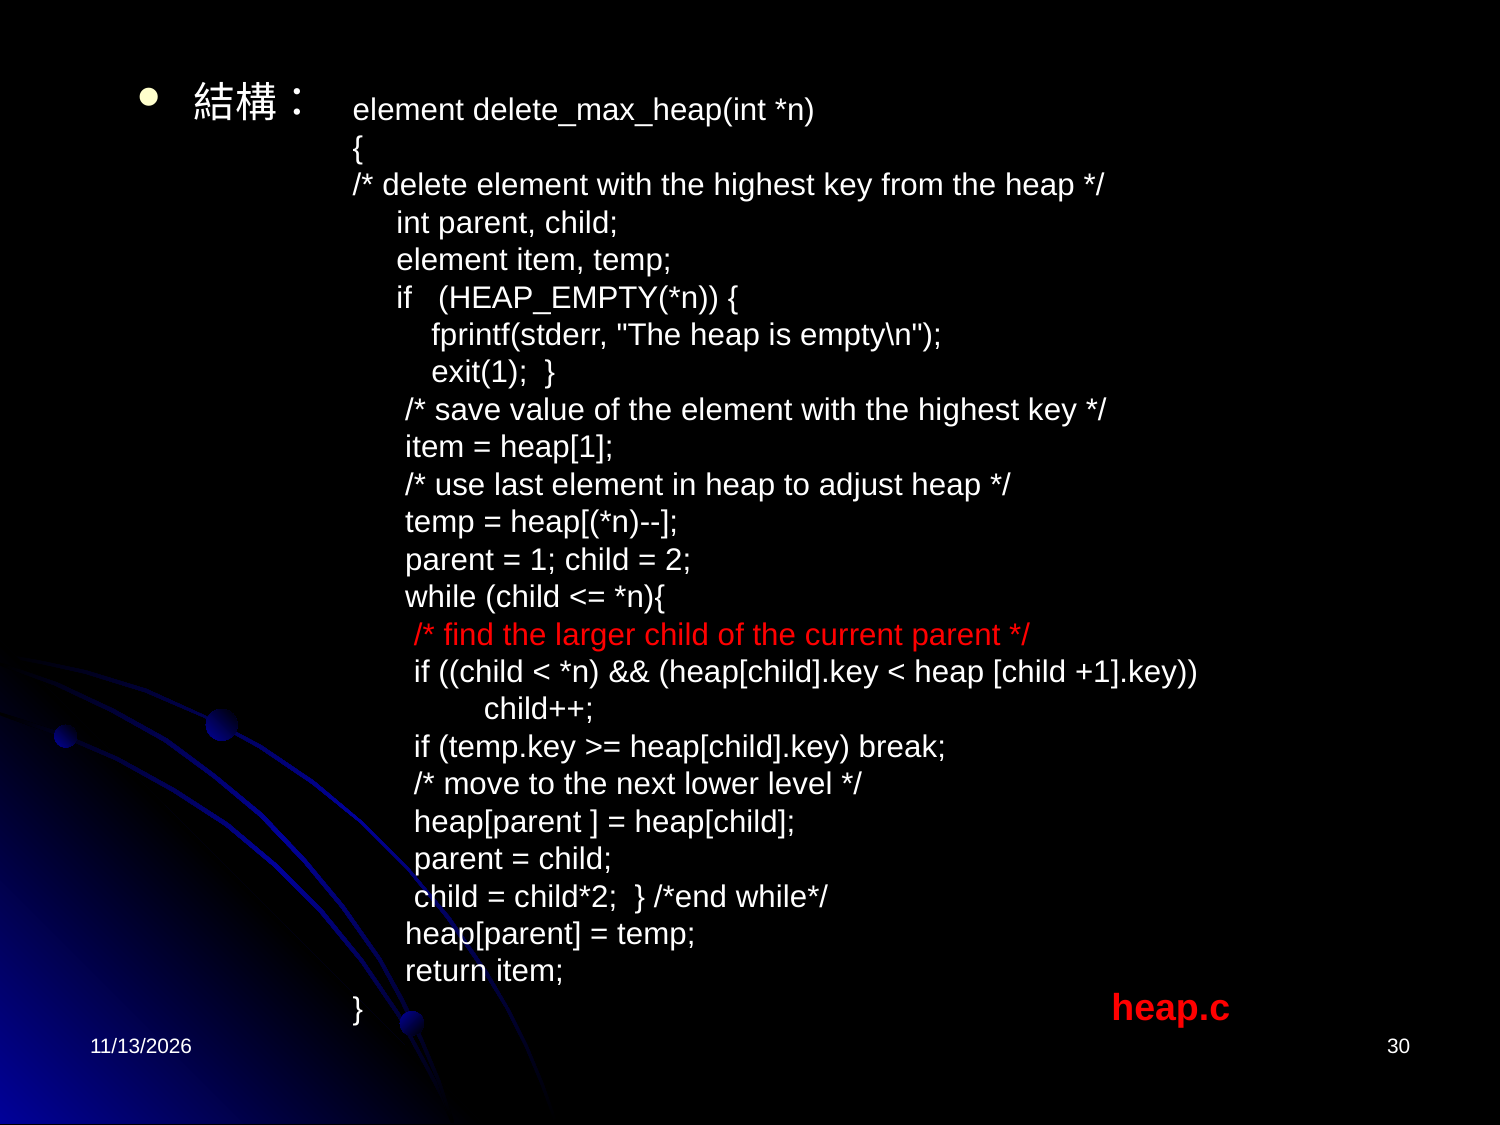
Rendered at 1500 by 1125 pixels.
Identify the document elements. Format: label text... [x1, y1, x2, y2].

slide_number 30 [1074, 1025, 1425, 1100]
text_box element delete_max_heap(int *n) { /* delete element with the highest key from the heap */ int parent, child; element item, temp; if (HEAP_EMPTY(*n)) { fprintf(stderr, "The heap is empty\n"); exit(1); } /* save value of the element with the highest key */ item = heap[1]; /* use last element in heap to adjust heap */ temp = heap[(*n)--]; parent = 1; child = 2; while (child <= *n){ /* find the larger child of the current parent */ if ((child < *n) && (heap[child].key < heap [child +1].key)) child++; if (temp.key >= heap[child].key) break; /* move to the next lower level */ heap[parent ] = heap[child]; parent = child; child = child*2; } /*end while*/ heap[parent] = temp; return item; } [337, 82, 1233, 1033]
text_box heap.c [1096, 976, 1246, 1036]
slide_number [75, 1025, 425, 1100]
list 結構： [122, 78, 349, 161]
